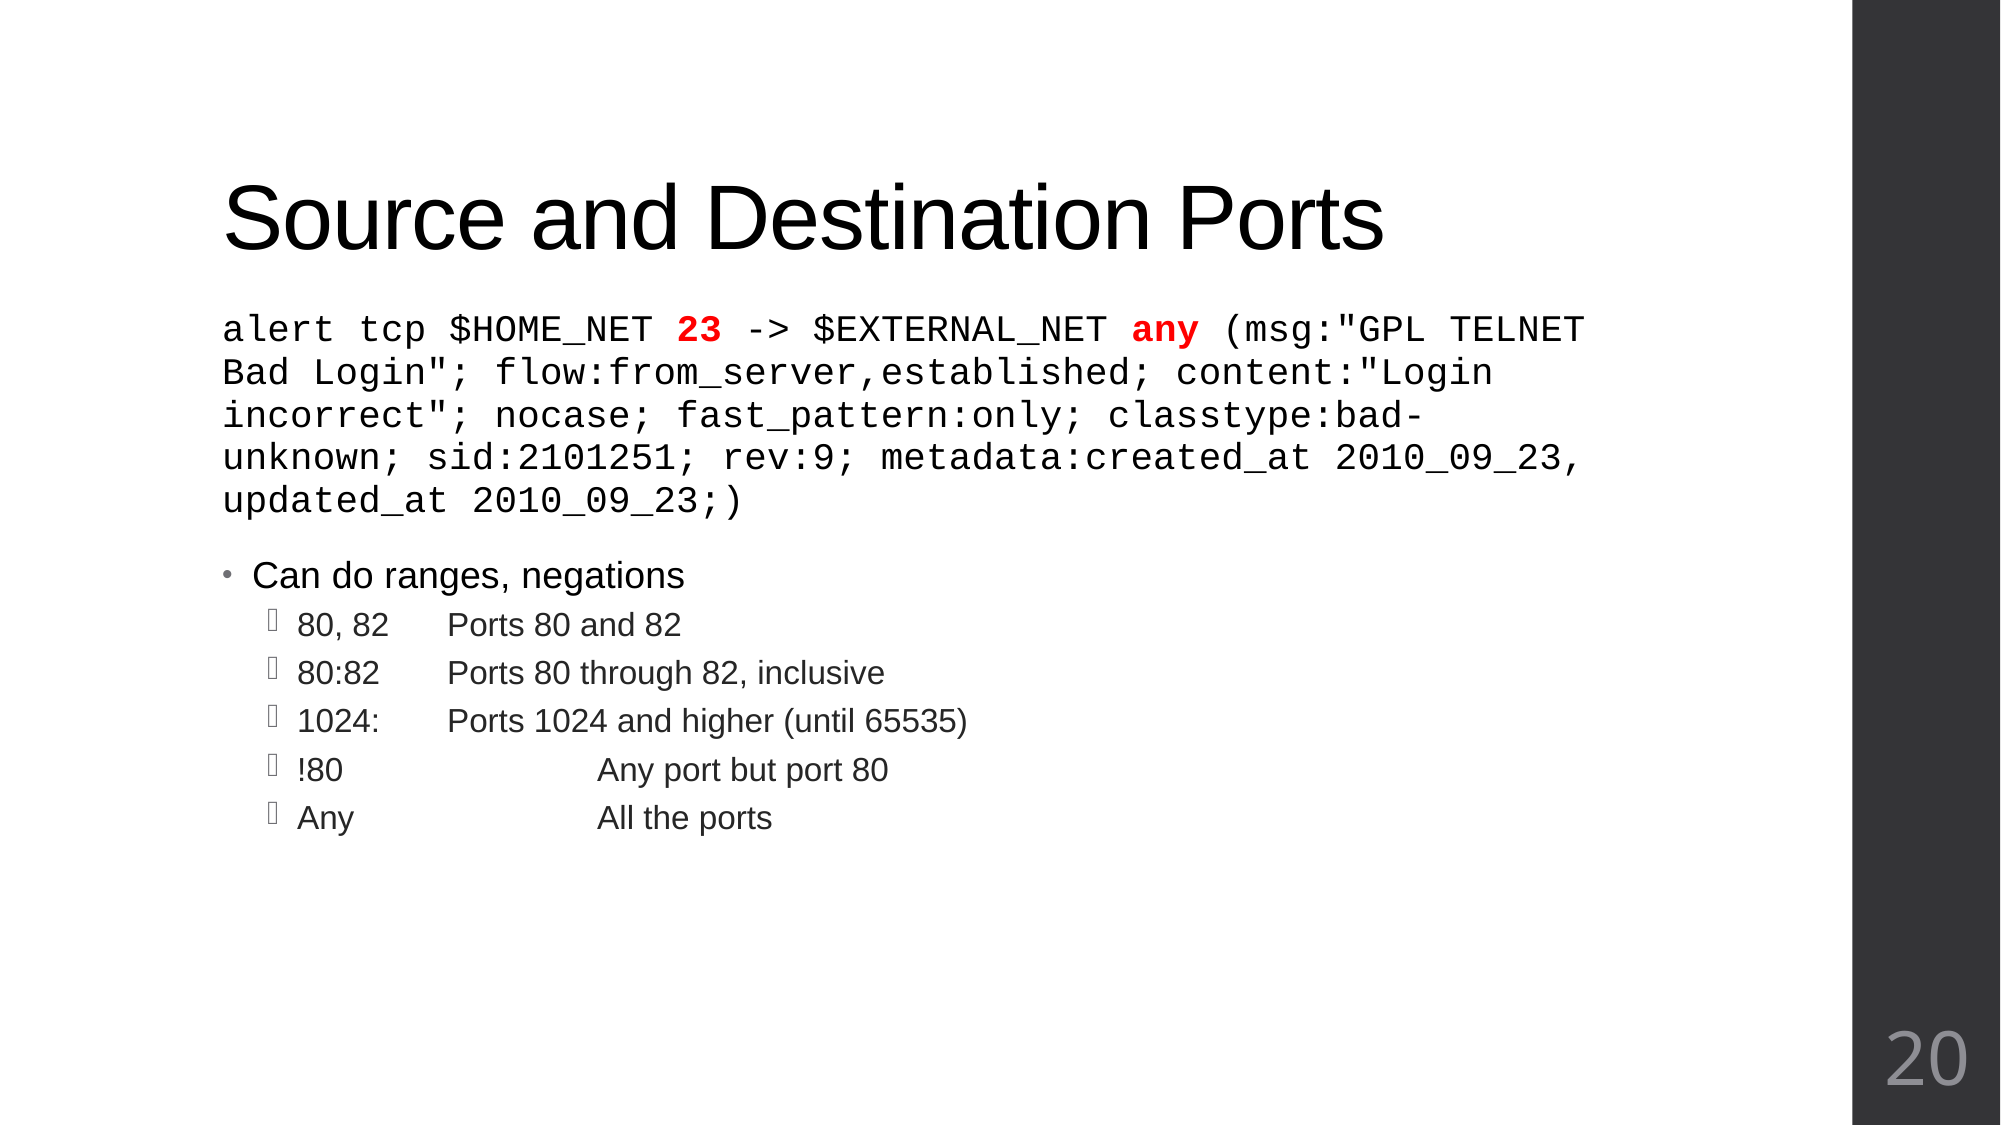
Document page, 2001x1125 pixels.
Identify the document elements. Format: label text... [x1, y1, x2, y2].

slide_number 20 [1852, 1012, 2000, 1110]
list alert tcp $HOME_NET 23 -> $EXTERNAL_NET any (msg:"GPL TELNET Bad Login"; flow:from_server,established; content:"Login incorrect"; nocase; fast_pattern:only; classtype:bad-unknown; sid:2101251; rev:9; metadata:created_at 2010_09_23, updated_at 2010_09_23;) Can do ranges, negations 80, 82 Ports 80 and 82 80:82 Ports 80 through 82, inclusive 1024: Ports 1024 and higher (until 65535) !80 Any port but port 80 Any All the ports [206, 299, 1617, 1014]
title Source and Destination Ports [206, 60, 1797, 278]
